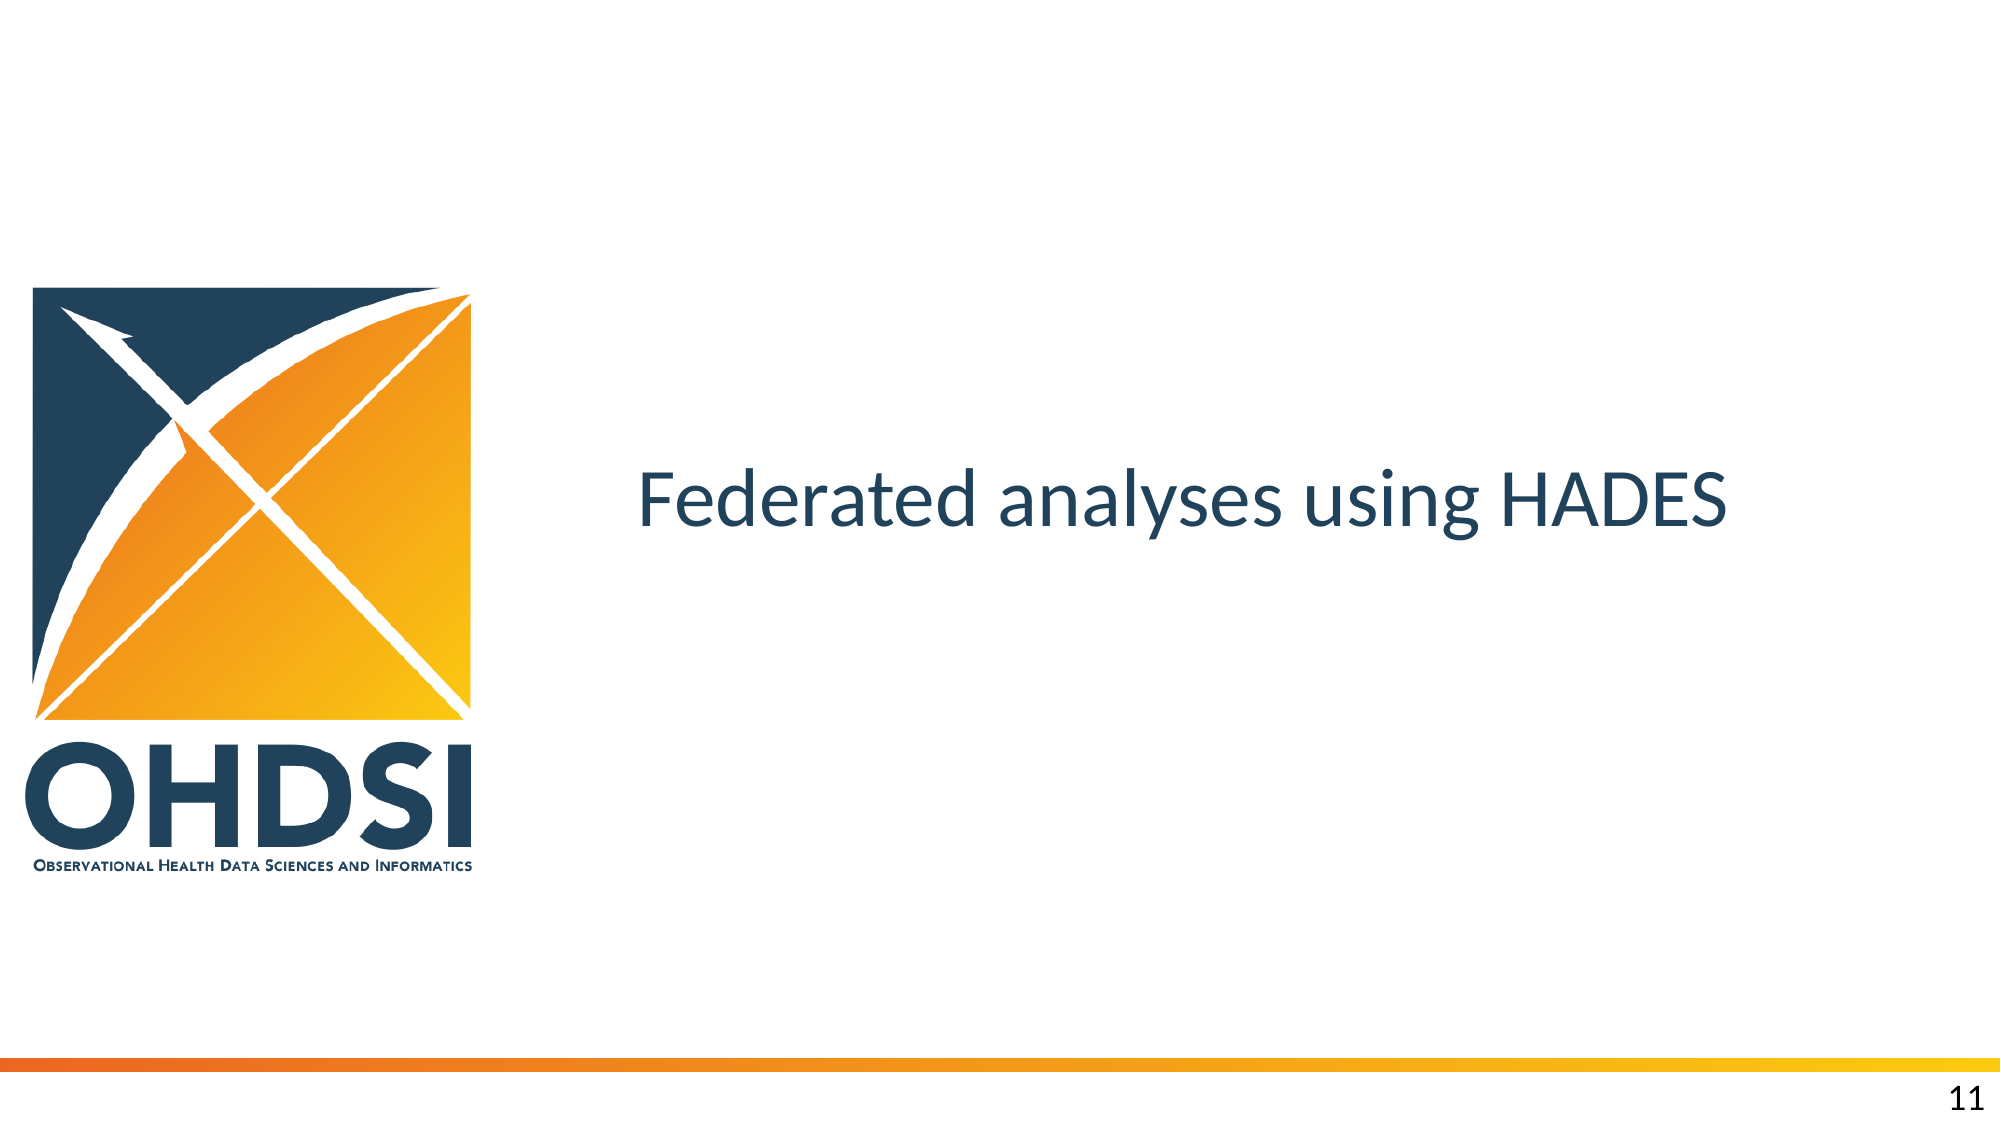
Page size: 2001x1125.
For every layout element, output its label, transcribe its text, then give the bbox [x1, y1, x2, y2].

picture [0, 237, 529, 920]
title Federated analyses using HADES [516, 349, 1850, 638]
slide_number 11 [1533, 1065, 2000, 1125]
